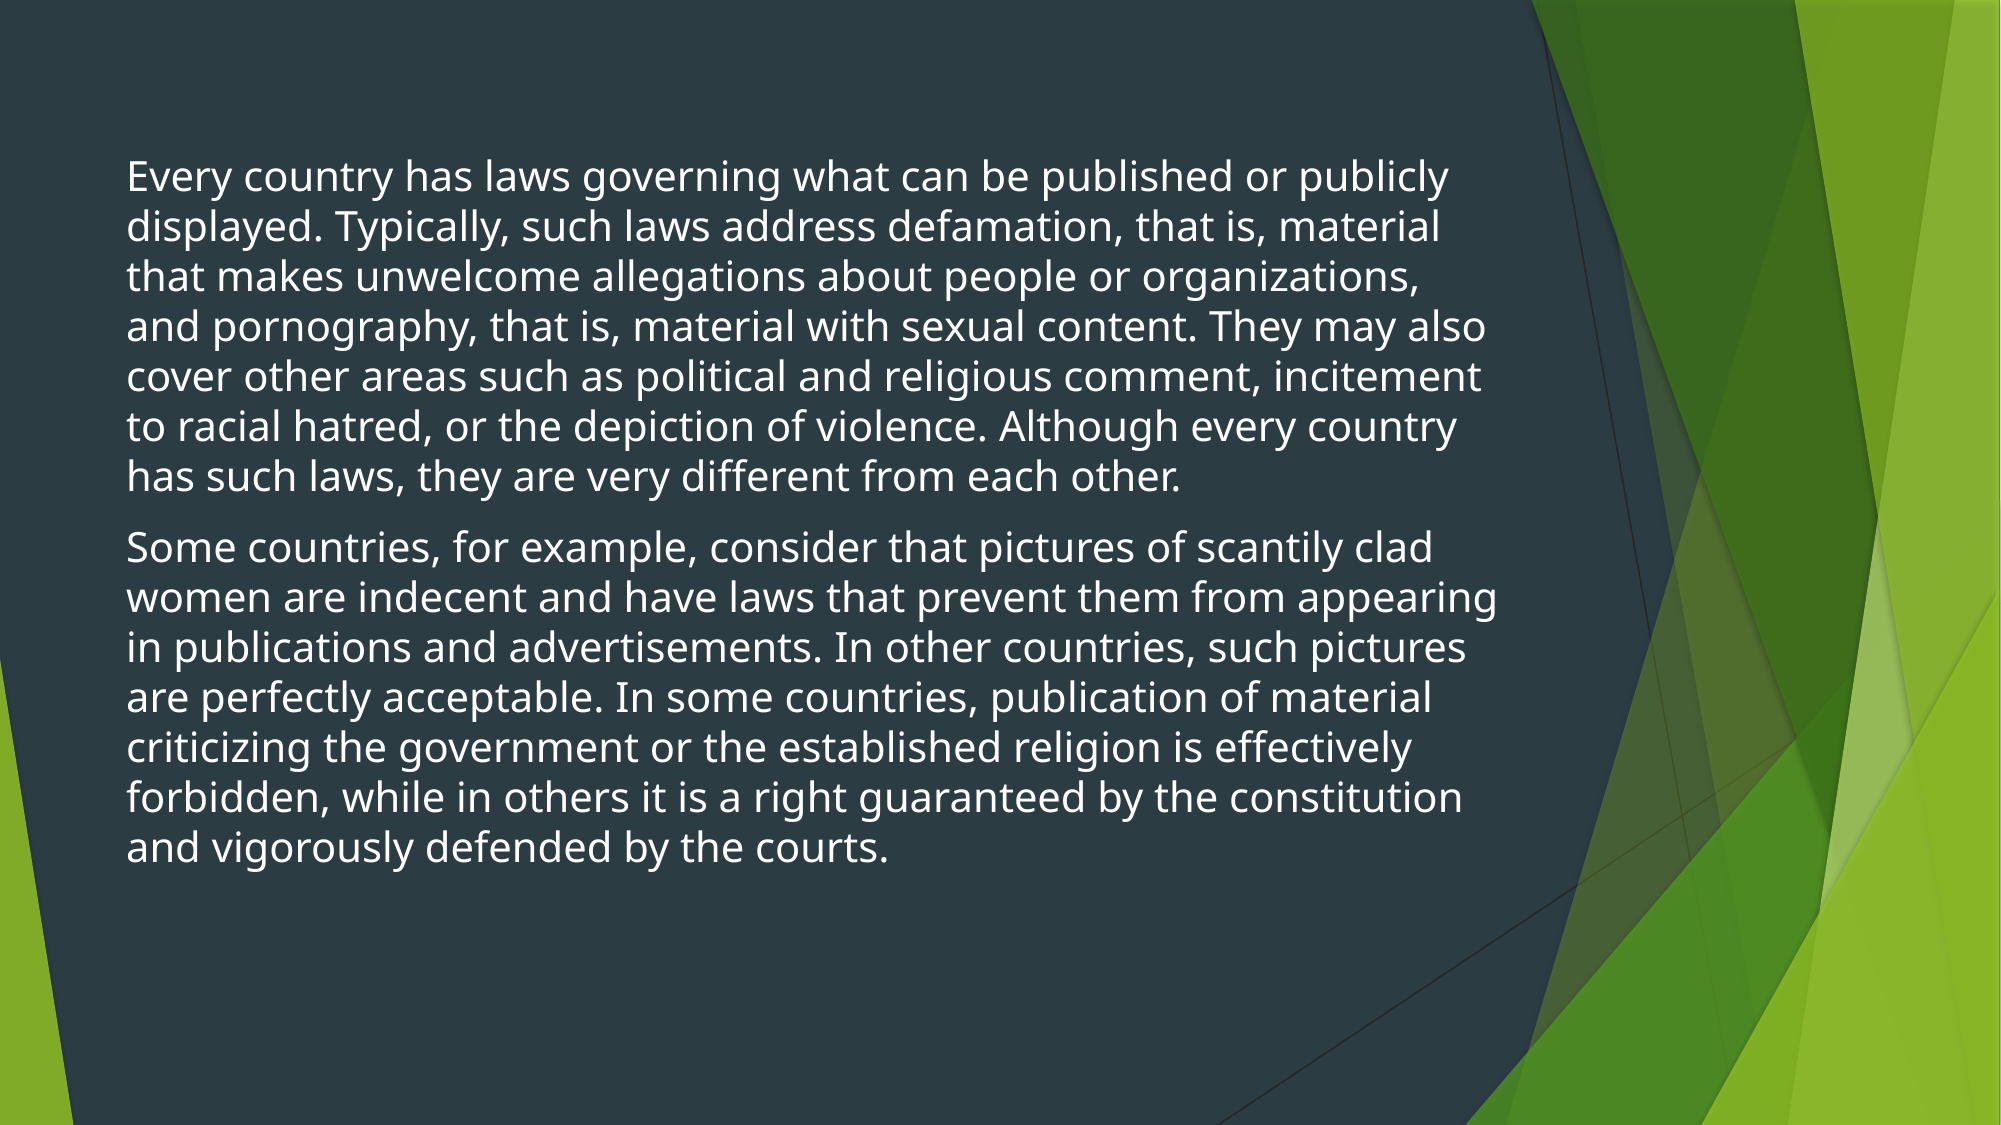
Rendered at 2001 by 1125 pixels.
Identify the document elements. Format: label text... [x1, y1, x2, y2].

list Every country has laws governing what can be published or publicly displayed. Typically, such laws address defamation, that is, material that makes unwelcome allegations about people or organizations, and pornography, that is, material with sexual content. They may also cover other areas such as political and religious comment, incitement to racial hatred, or the depiction of violence. Although every country has such laws, they are very different from each other. Some countries, for example, consider that pictures of scantily clad women are indecent and have laws that prevent them from appearing in publications and advertisements. In other countries, such pictures are perfectly acceptable. In some countries, publication of material criticizing the government or the established religion is effectively forbidden, while in others it is a right guaranteed by the constitution and vigorously defended by the courts. [111, 142, 1522, 1062]
